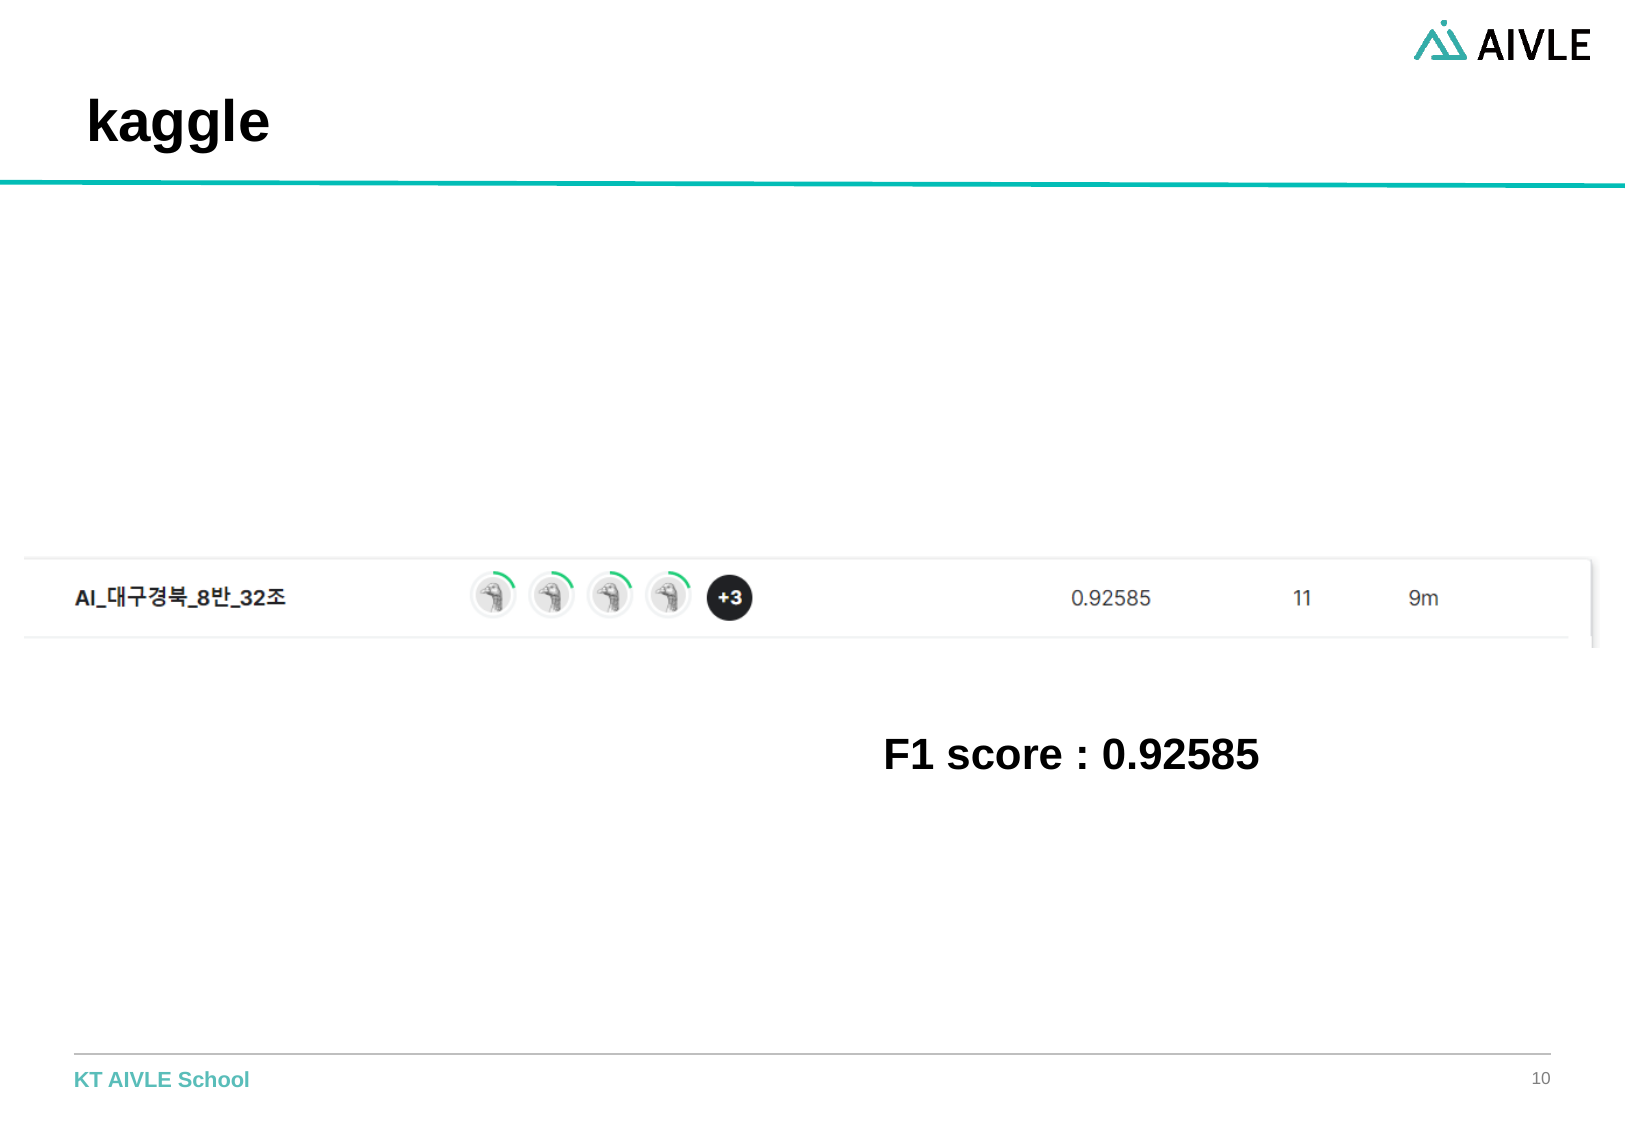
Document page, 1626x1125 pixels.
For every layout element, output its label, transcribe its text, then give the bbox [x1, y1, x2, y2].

picture [24, 556, 1601, 648]
picture [1414, 20, 1590, 60]
title kaggle [70, 83, 594, 181]
text_box F1 score : 0.92585 [868, 711, 1526, 794]
